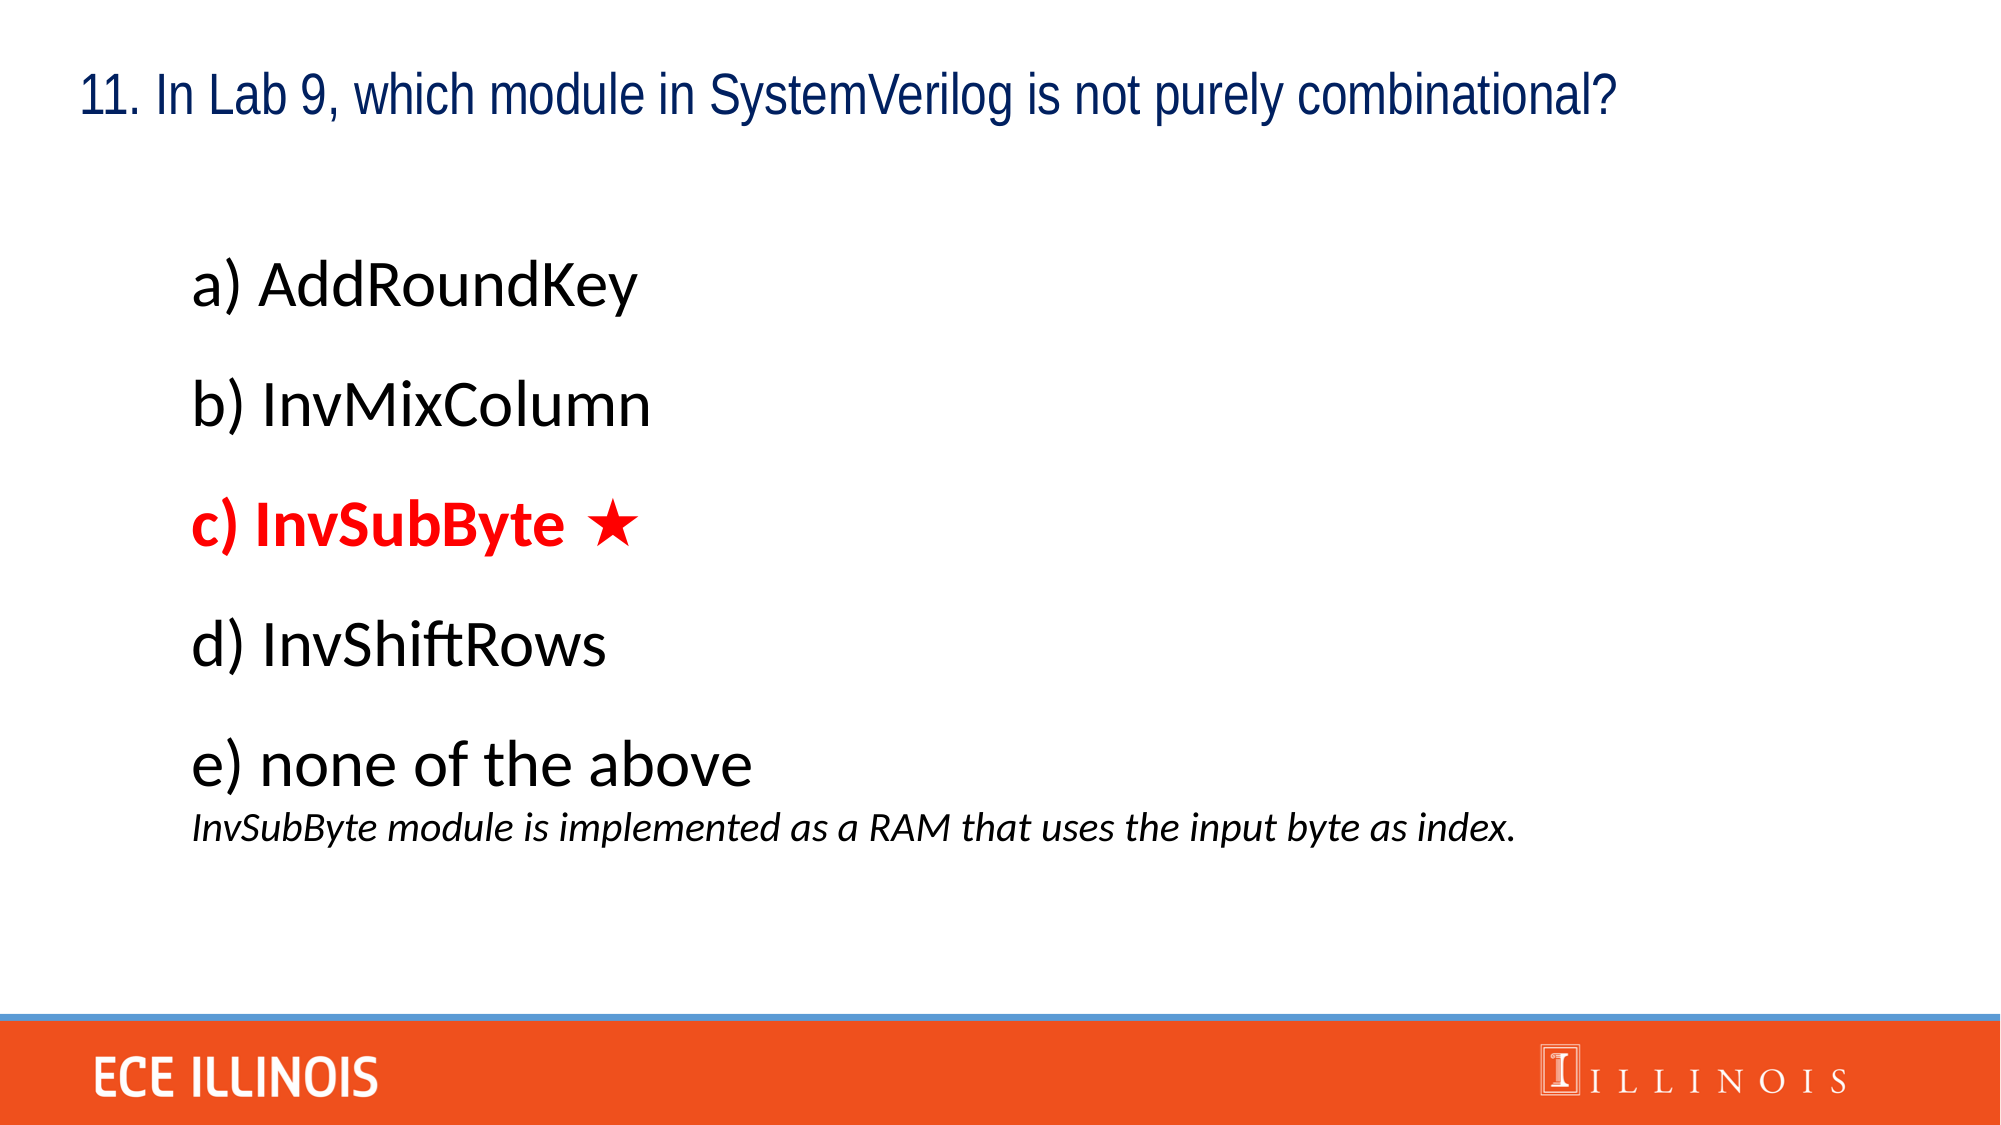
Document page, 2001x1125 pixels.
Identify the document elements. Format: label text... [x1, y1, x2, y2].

picture [0, 0, 2001, 1125]
text_box a) AddRoundKey b) InvMixColumn c) InvSubByte ★ d) InvShiftRows e) none of the above InvSubByte module is implemented as a RAM that uses the input byte as index. [176, 192, 1861, 1057]
text_box 11. In Lab 9, which module in SystemVerilog is not purely combinational? [64, 49, 1681, 135]
